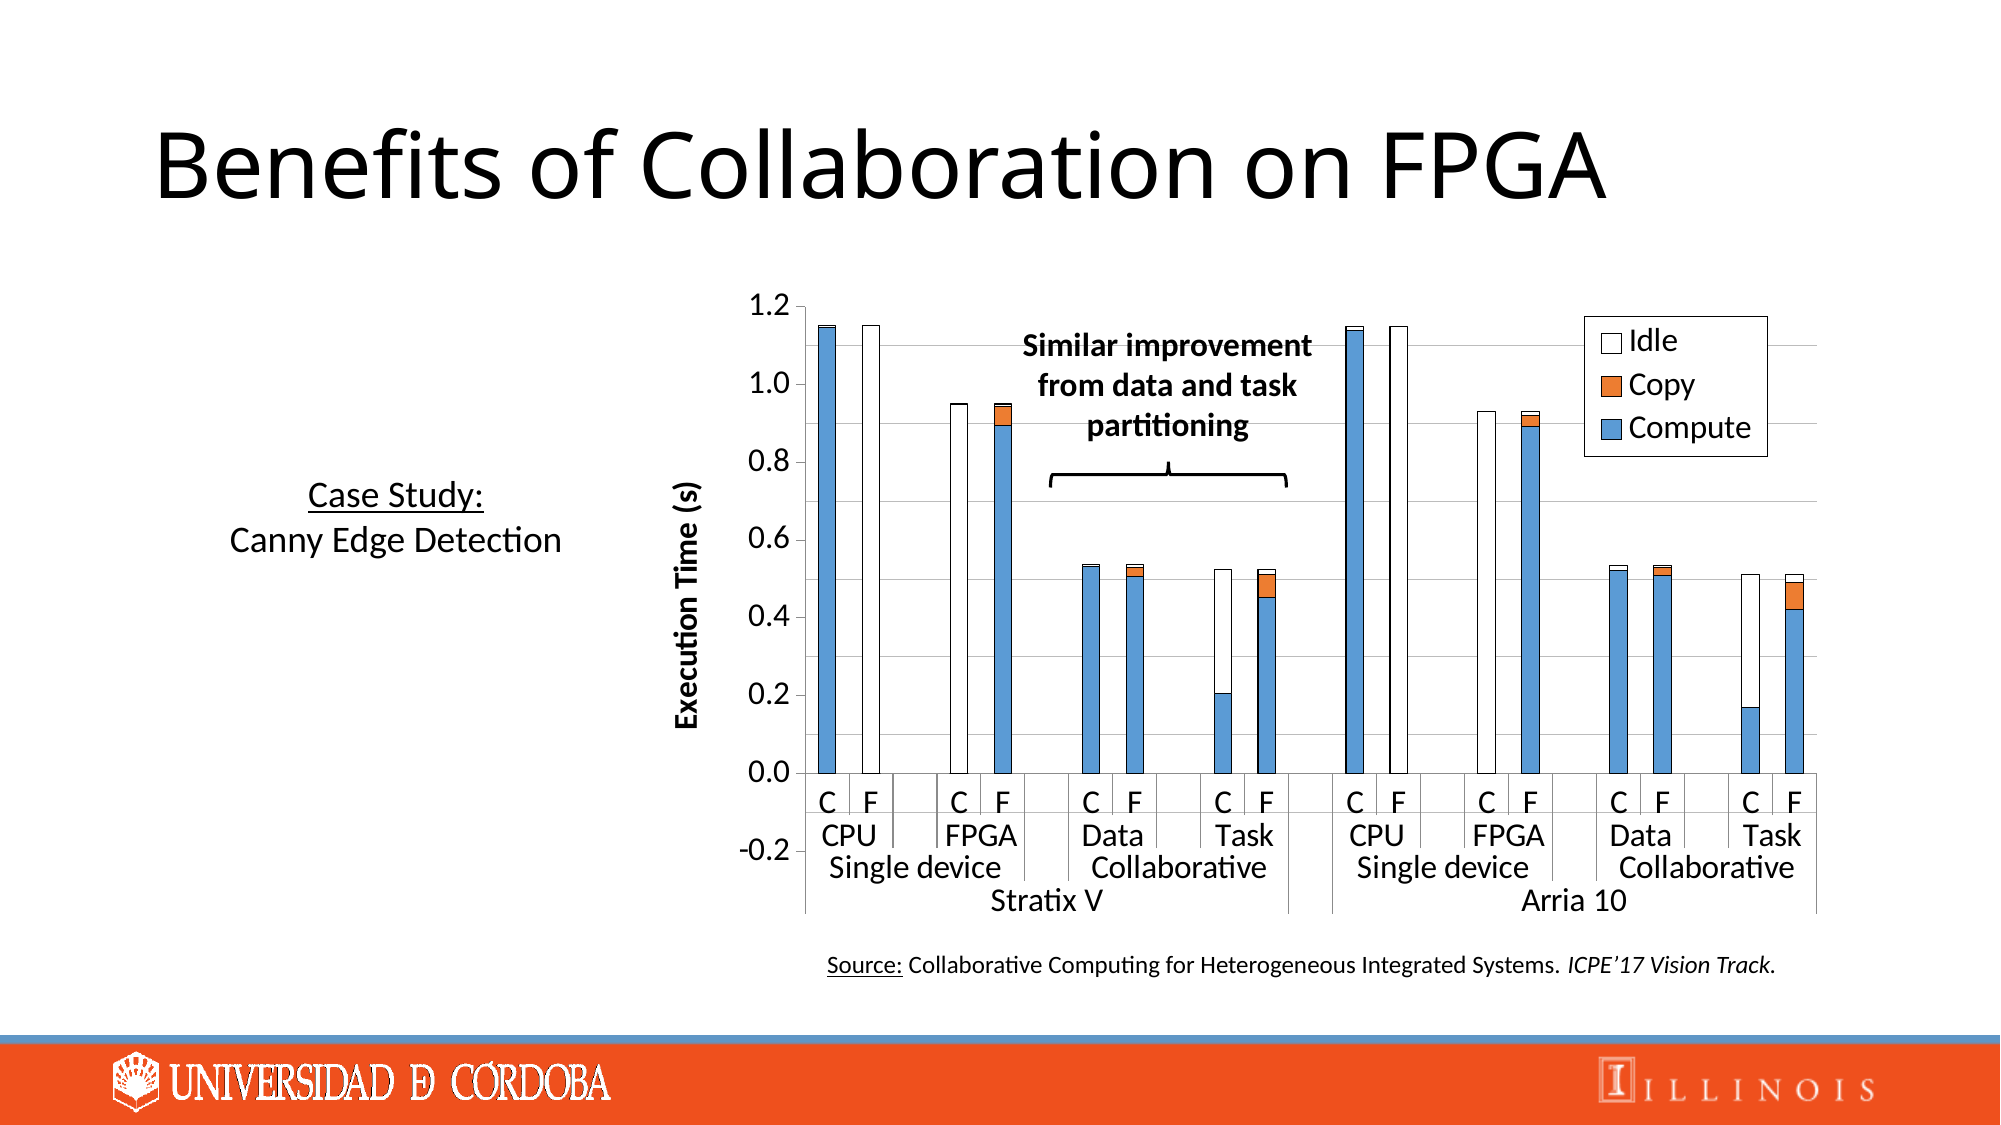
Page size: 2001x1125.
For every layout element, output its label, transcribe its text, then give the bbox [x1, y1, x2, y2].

text_box Source: Collaborative Computing for Heterogeneous Integrated Systems. ICPE’17 Vision Track. [805, 941, 1799, 987]
title Benefits of Collaboration on FPGA [137, 59, 1863, 278]
chart [635, 277, 1841, 934]
picture [0, 1035, 2000, 1125]
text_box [997, 316, 1339, 488]
text_box Case Study: Canny Edge Detection [207, 462, 586, 568]
